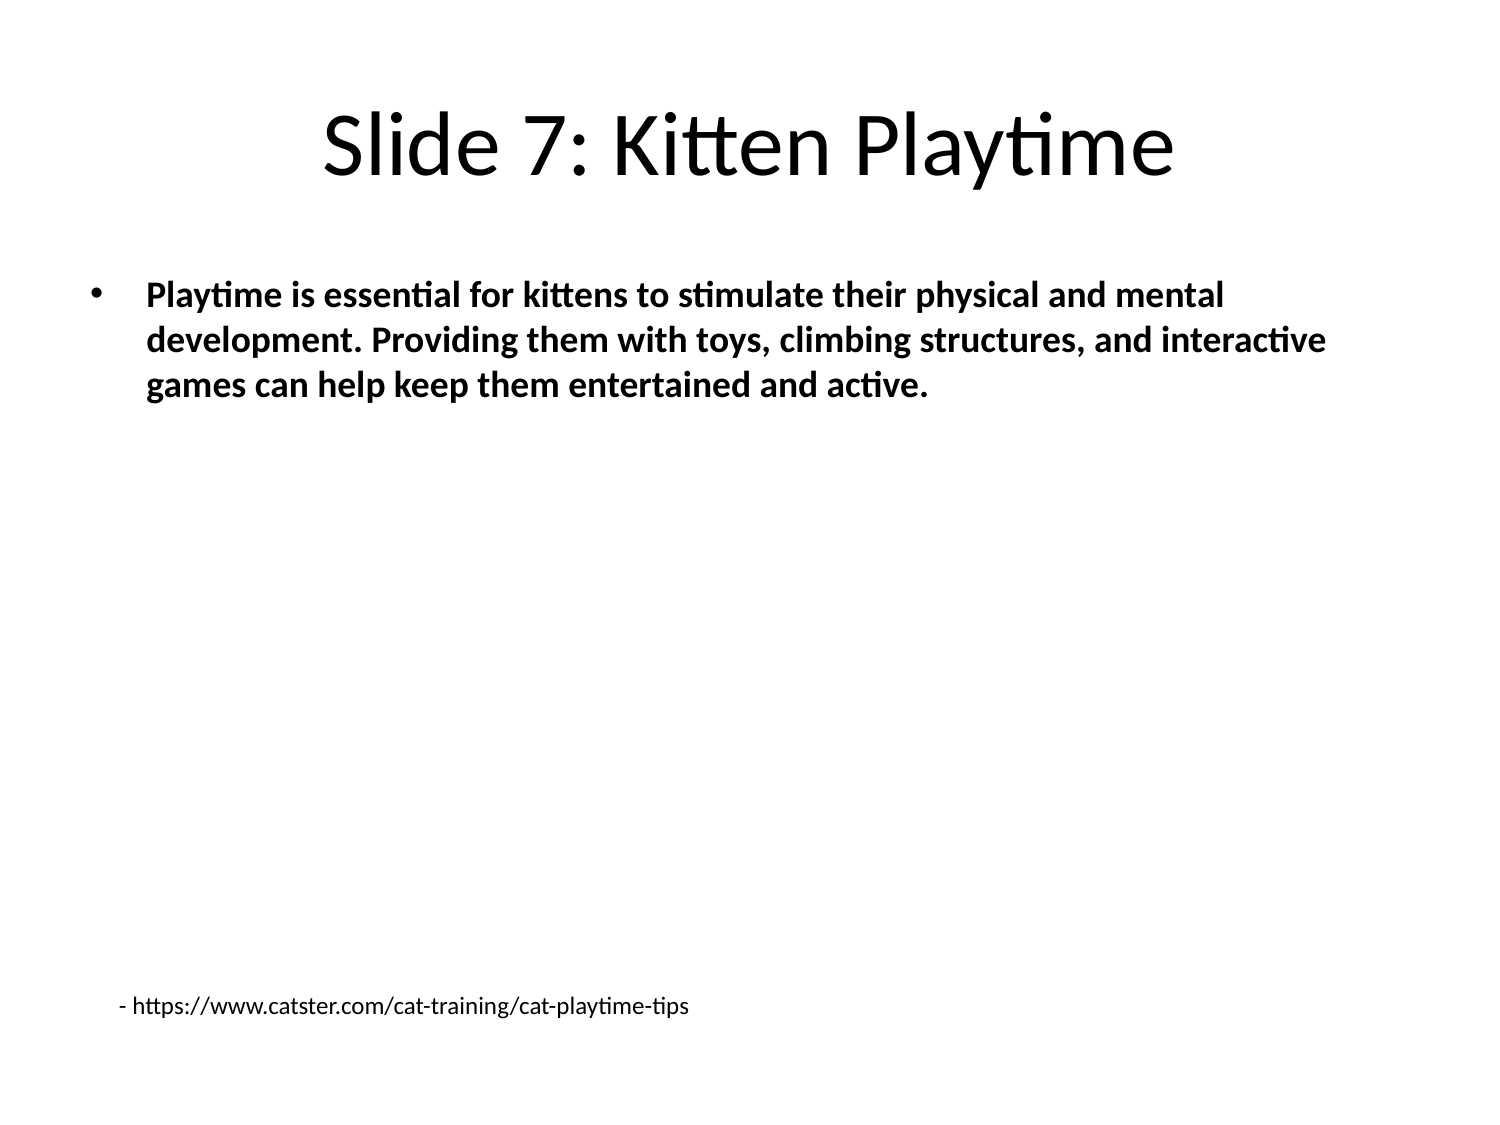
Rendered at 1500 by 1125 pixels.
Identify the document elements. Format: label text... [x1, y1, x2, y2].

text_box - https://www.catster.com/cat-training/cat-playtime-tips [104, 937, 1500, 1028]
list Playtime is essential for kittens to stimulate their physical and mental development. Providing them with toys, climbing structures, and interactive games can help keep them entertained and active. [75, 262, 1425, 1005]
title Slide 7: Kitten Playtime [75, 45, 1425, 233]
